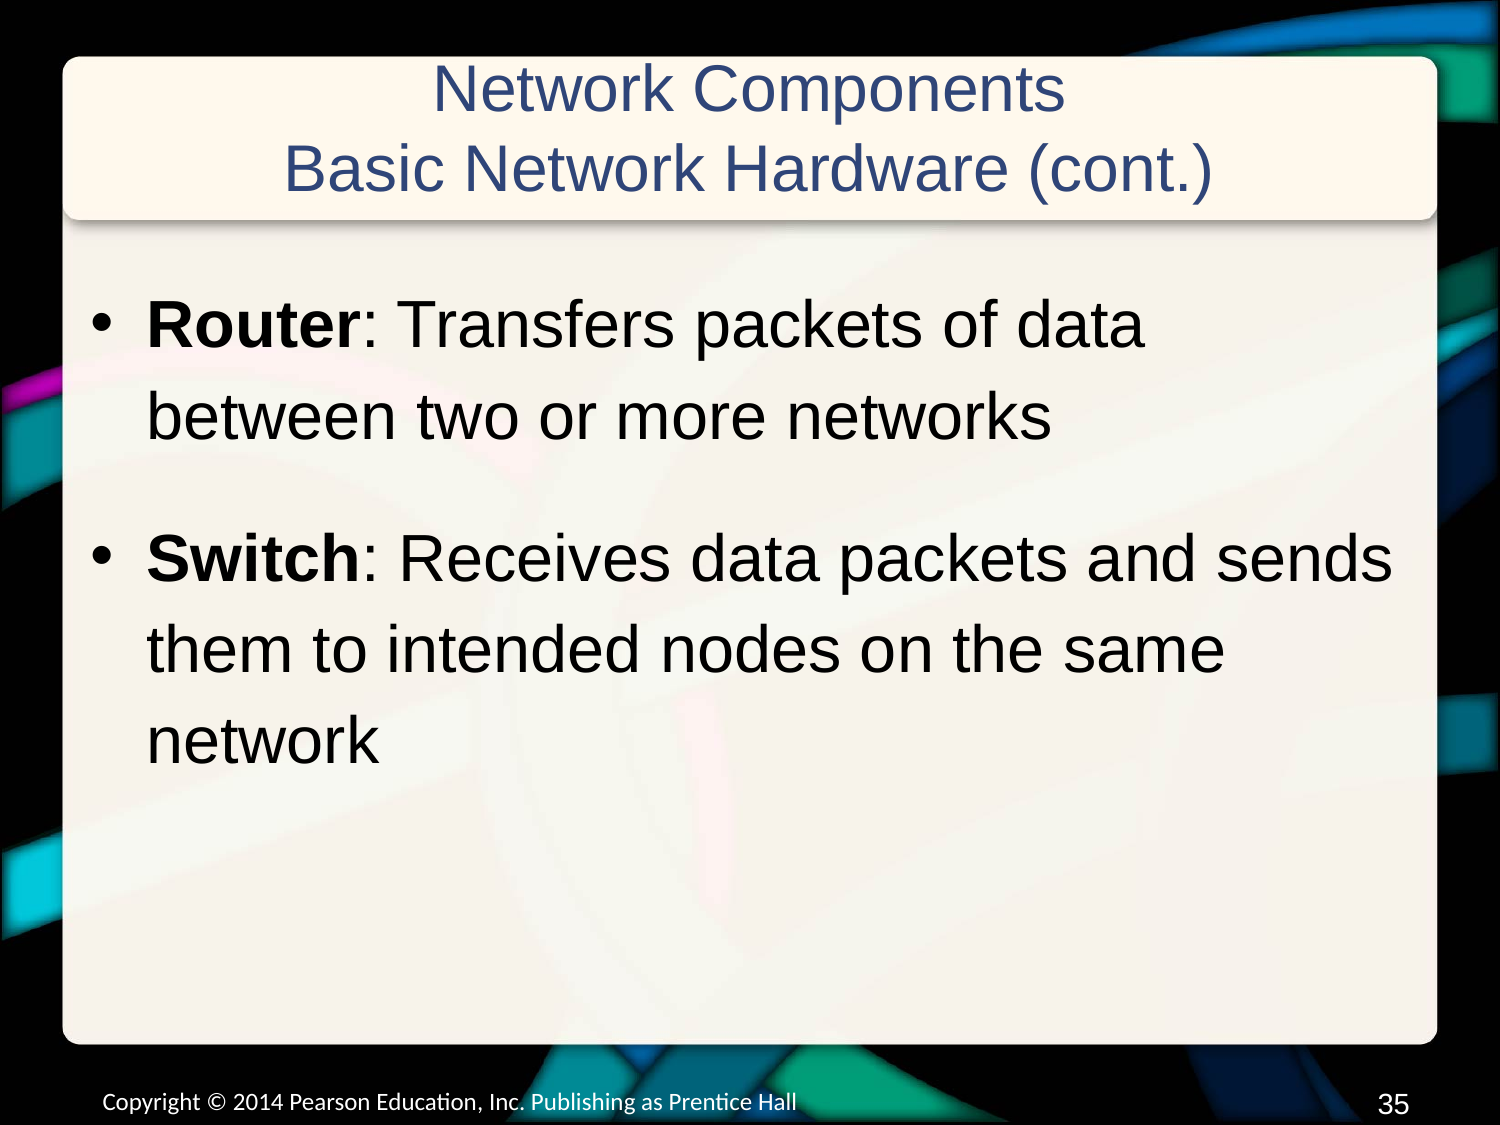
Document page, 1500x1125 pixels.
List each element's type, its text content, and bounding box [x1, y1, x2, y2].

picture [0, 0, 1500, 1125]
list Router: Transfers packets of data between two or more networks Switch: Receives data packets and sends them to intended nodes on the same network [75, 262, 1425, 1075]
footer Copyright © 2014 Pearson Education, Inc. Publishing as Prentice Hall [87, 1077, 1138, 1123]
slide_number 34 [1200, 1080, 1425, 1125]
title Network Components Basic Network Hardware (cont.) [62, 37, 1438, 213]
